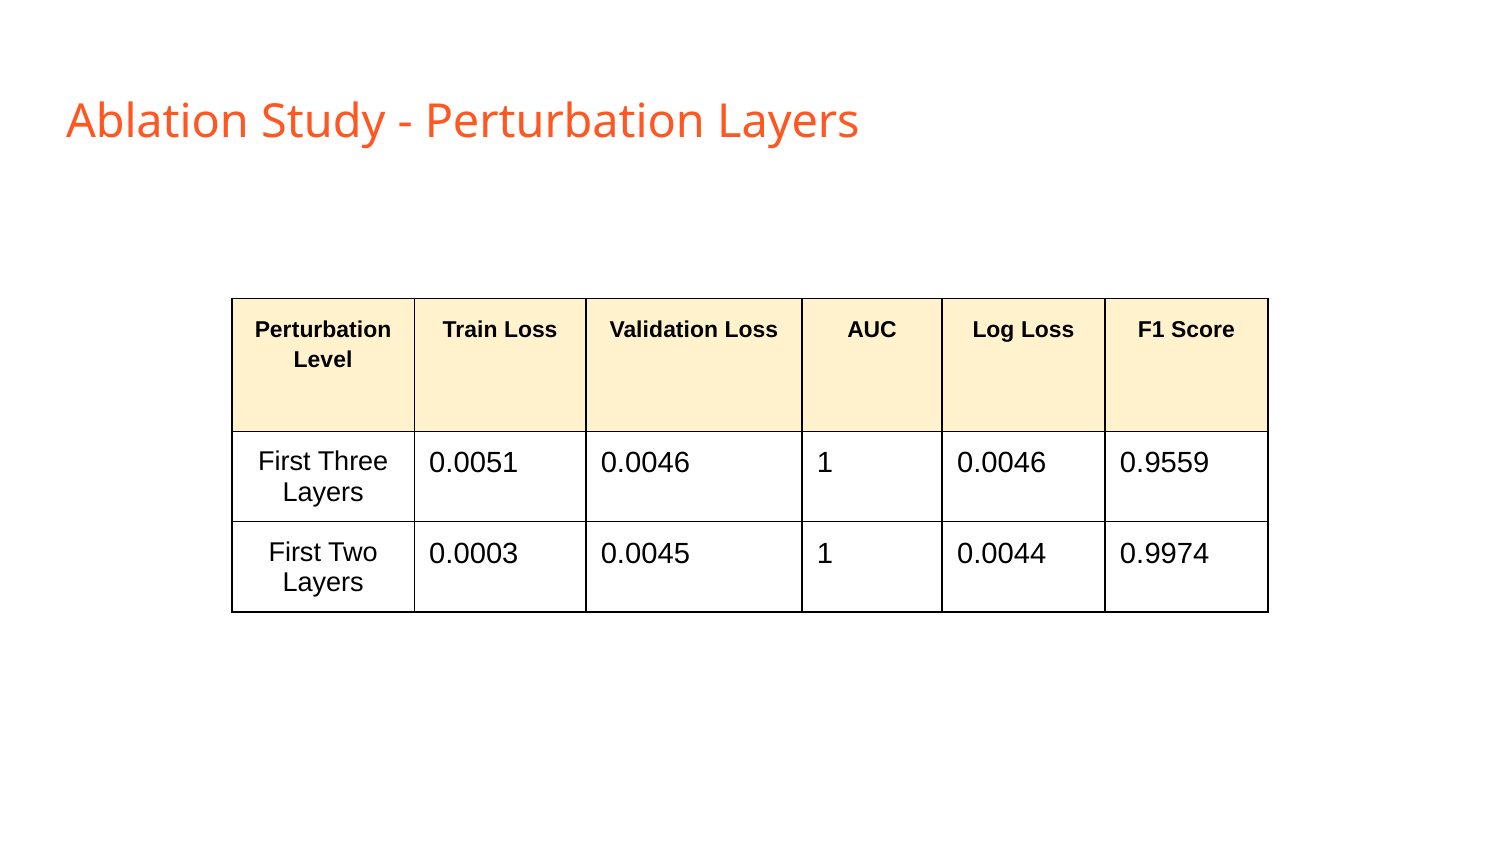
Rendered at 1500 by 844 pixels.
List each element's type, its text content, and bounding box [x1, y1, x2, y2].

table_header Validation Loss [587, 299, 801, 431]
table_cell 0.9974 [1106, 522, 1267, 611]
table_header Log Loss [943, 299, 1104, 431]
table_cell First Two Layers [233, 522, 414, 611]
table_cell 0.0046 [587, 432, 801, 521]
table_header Perturbation Level [233, 299, 414, 431]
title Ablation Study - Perturbation Layers [51, 72, 1449, 167]
table_cell 0.0051 [415, 432, 585, 521]
table_cell First Three Layers [233, 432, 414, 521]
table_header AUC [803, 299, 941, 431]
table_cell 1 [803, 432, 941, 521]
table_cell 0.0046 [943, 432, 1104, 521]
table_cell 0.0003 [415, 522, 585, 611]
table_cell 0.0044 [943, 522, 1104, 611]
table_header F1 Score [1106, 299, 1267, 431]
table_cell 0.0045 [587, 522, 801, 611]
table_cell 1 [803, 522, 941, 611]
table_header Train Loss [415, 299, 585, 431]
table_cell 0.9559 [1106, 432, 1267, 521]
